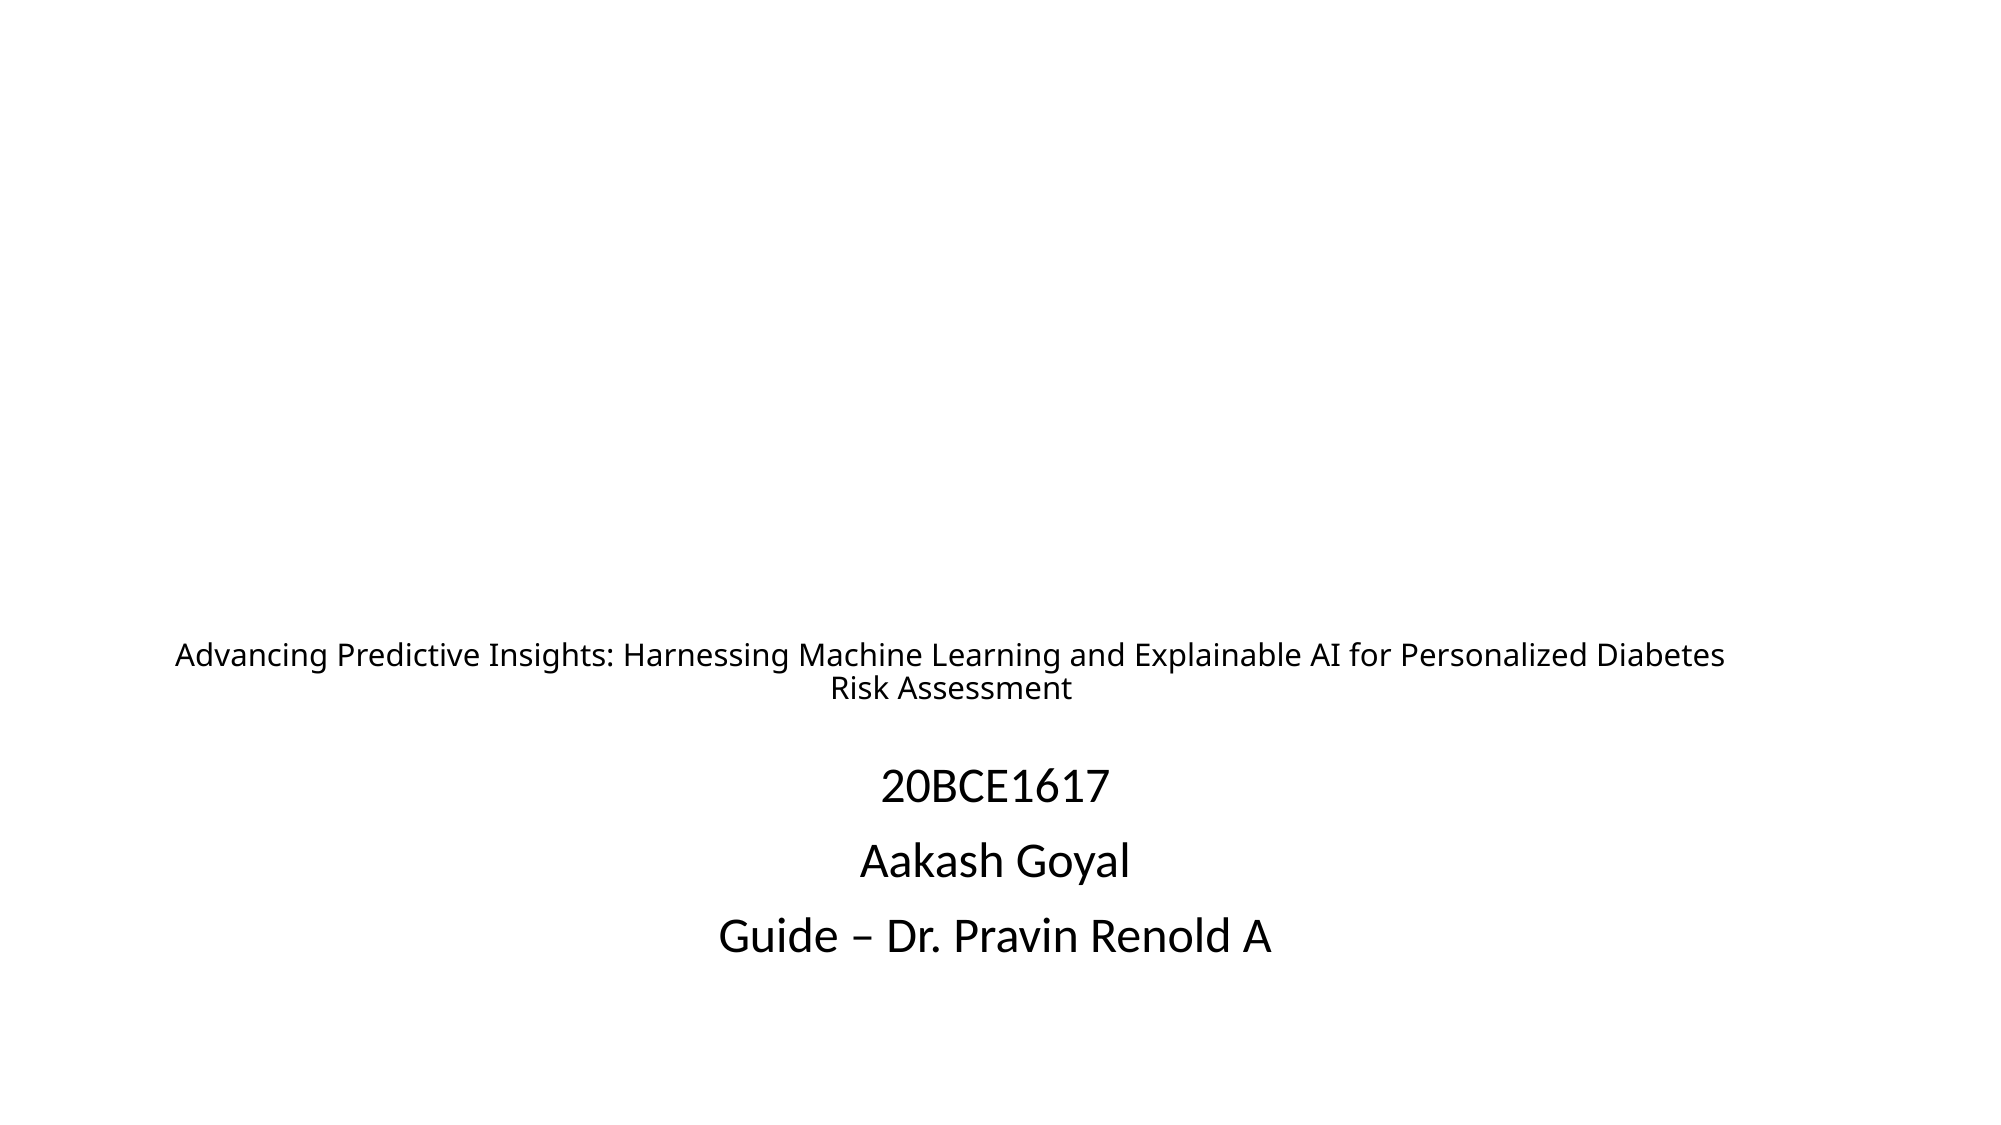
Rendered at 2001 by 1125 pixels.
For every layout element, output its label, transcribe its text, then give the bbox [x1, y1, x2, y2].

title Advancing Predictive Insights: Harnessing Machine Learning and Explainable AI for Personalized Diabetes Risk Assessment [129, 629, 1774, 752]
subtitle 20BCE1617 Aakash Goyal Guide – Dr. Pravin Renold A [245, 751, 1746, 1024]
